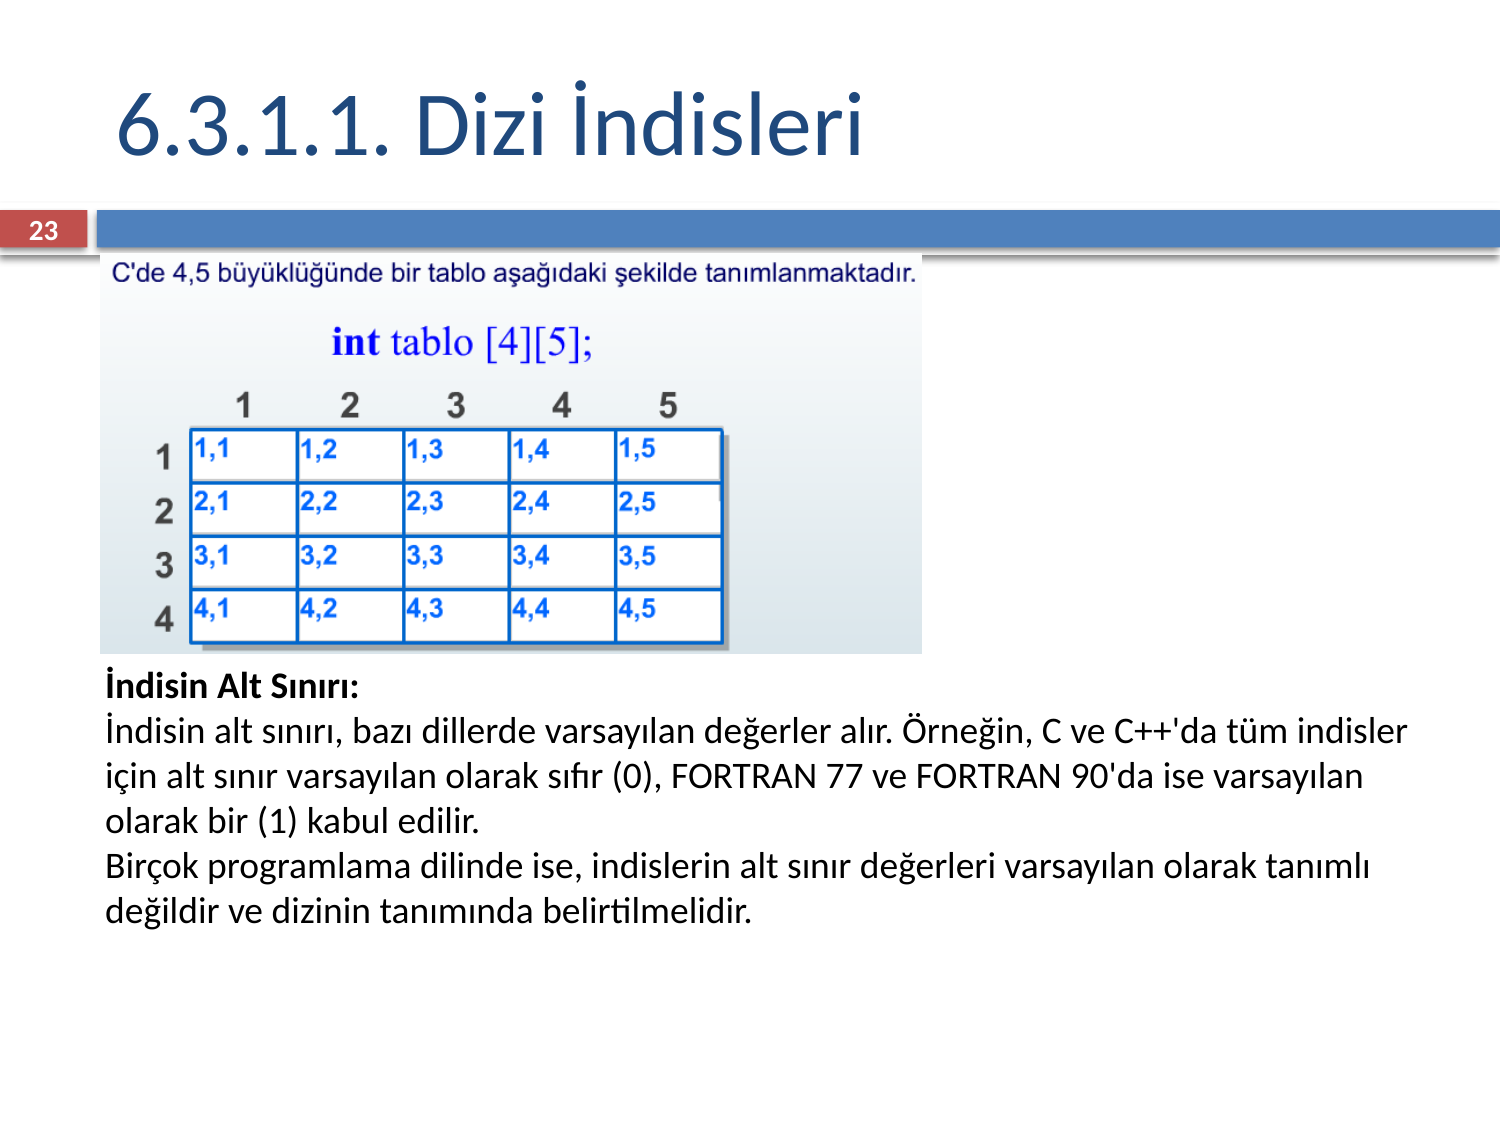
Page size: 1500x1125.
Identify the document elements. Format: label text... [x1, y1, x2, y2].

text_box İndisin Alt Sınırı: İndisin alt sınırı, bazı dillerde varsayılan değerler alır. Örneğin, C ve C++'da tüm indisler için alt sınır varsayılan olarak sıfır (0), FORTRAN 77 ve FORTRAN 90'da ise varsayılan olarak bir (1) kabul edilir. Birçok programlama dilinde ise, indislerin alt sınır değerleri varsayılan olarak tanımlı değildir ve dizinin tanımında belirtilmelidir. [90, 653, 1438, 939]
picture [100, 253, 922, 655]
title 6.3.1.1. Dizi İndisleri [100, 37, 1438, 200]
slide_number 23 [0, 208, 88, 249]
